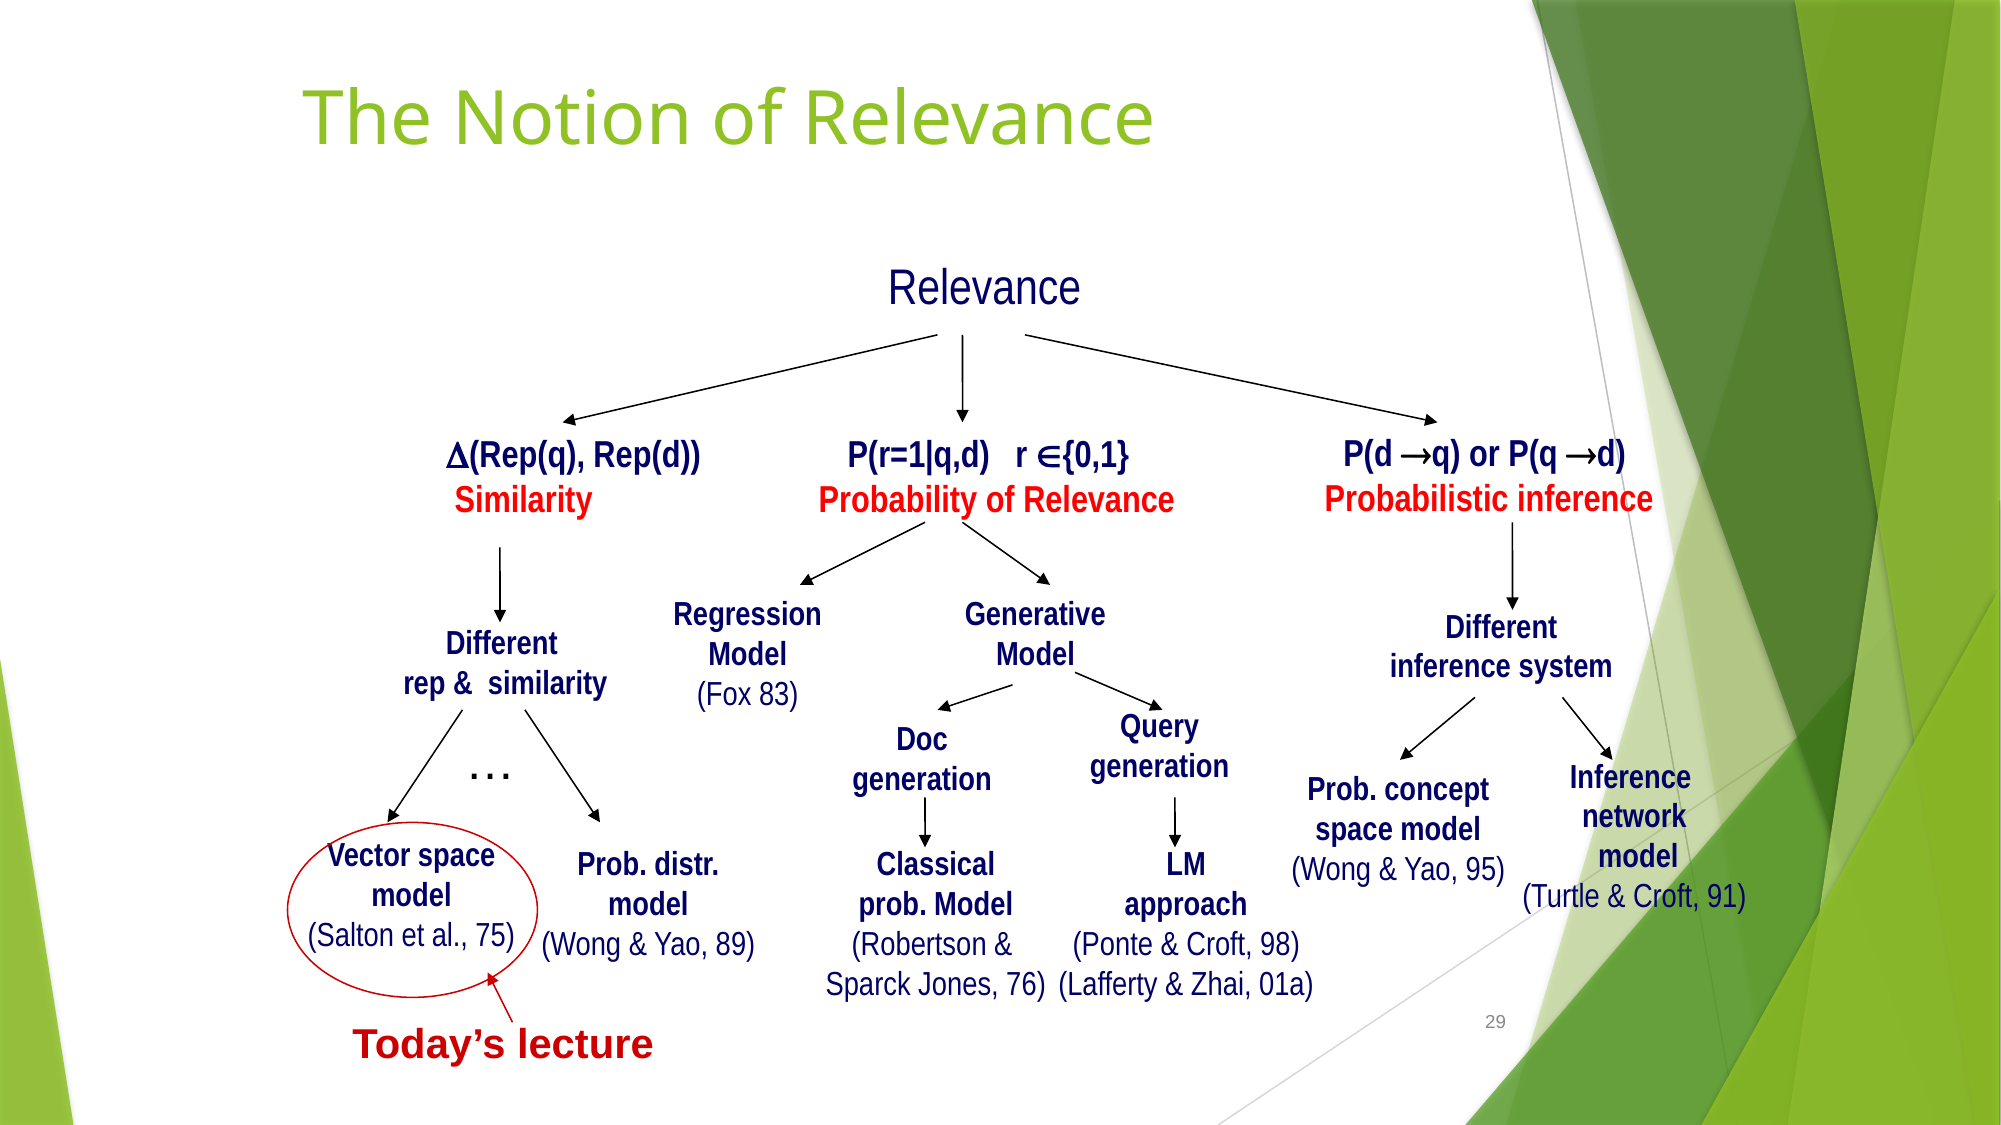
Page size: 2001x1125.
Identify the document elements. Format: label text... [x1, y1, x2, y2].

slide_number 29 [1409, 991, 1522, 1051]
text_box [286, 821, 672, 1075]
title The Notion of Relevance [287, 62, 1788, 238]
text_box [399, 246, 1709, 529]
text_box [640, 521, 1139, 722]
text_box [1250, 521, 1790, 925]
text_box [784, 796, 1007, 1013]
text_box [267, 546, 797, 972]
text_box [1012, 796, 1360, 1013]
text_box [820, 671, 1245, 807]
